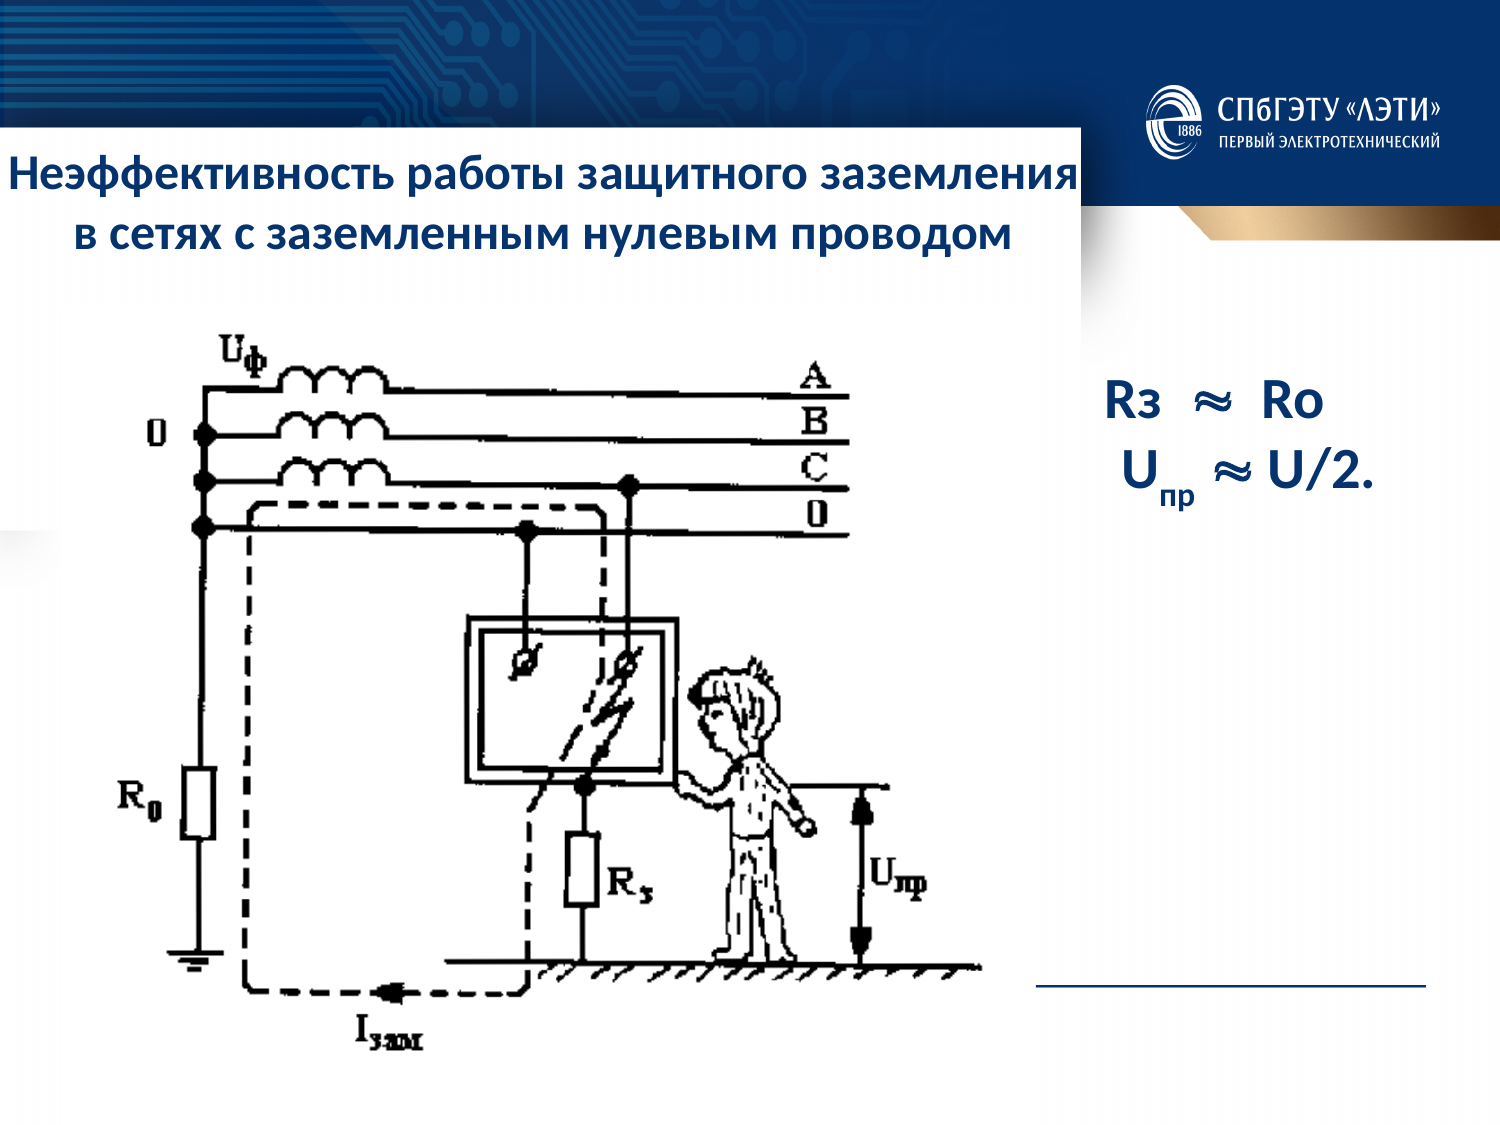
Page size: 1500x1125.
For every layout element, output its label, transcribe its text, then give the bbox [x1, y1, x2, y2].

text_box Rз  Ro Uпр  U/2. [1082, 353, 1413, 509]
picture [0, 0, 1500, 1125]
text_box Неэффективность работы защитного заземления в сетях с заземленным нулевым проводом [0, 132, 1112, 271]
